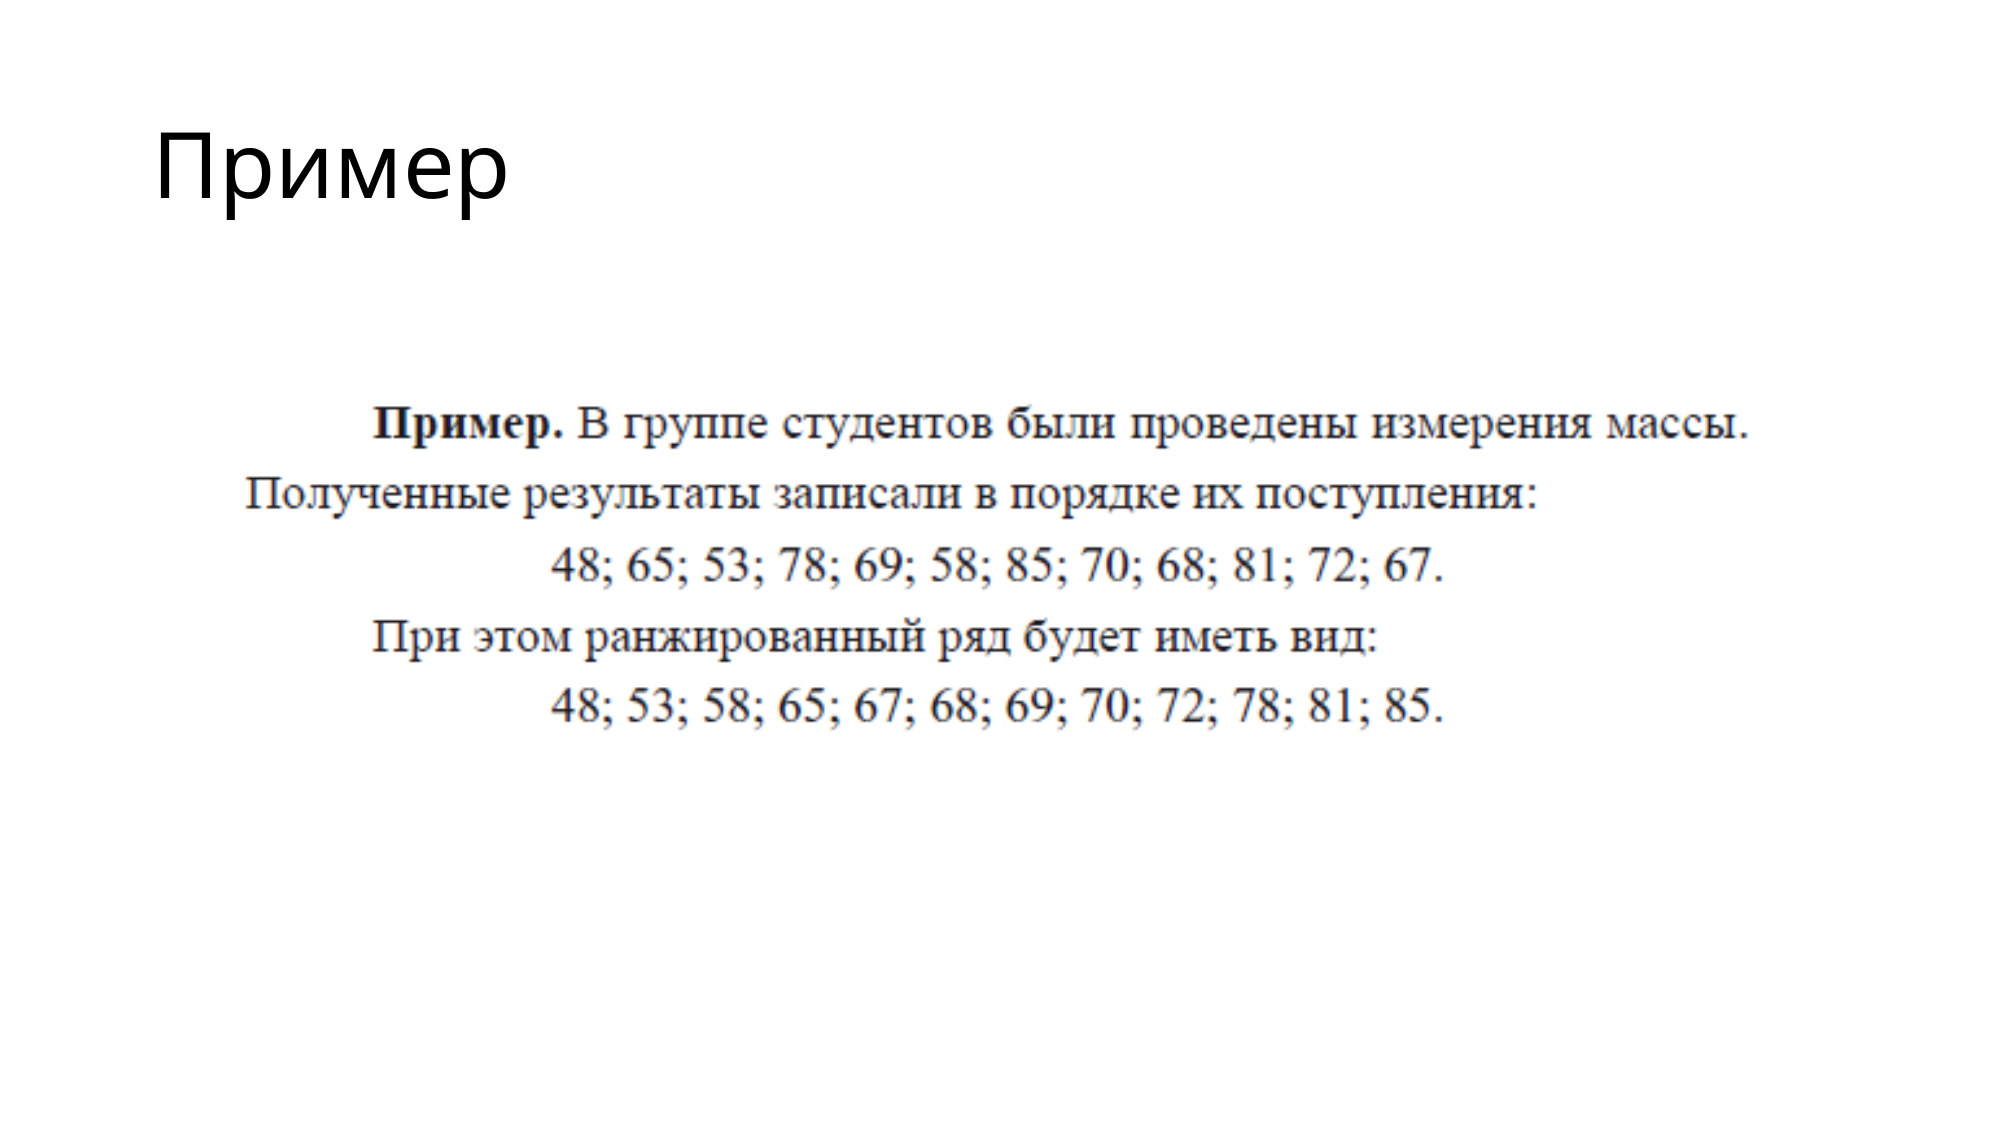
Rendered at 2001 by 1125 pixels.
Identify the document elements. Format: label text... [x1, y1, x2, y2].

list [208, 379, 1792, 746]
title Пример [137, 59, 1863, 278]
